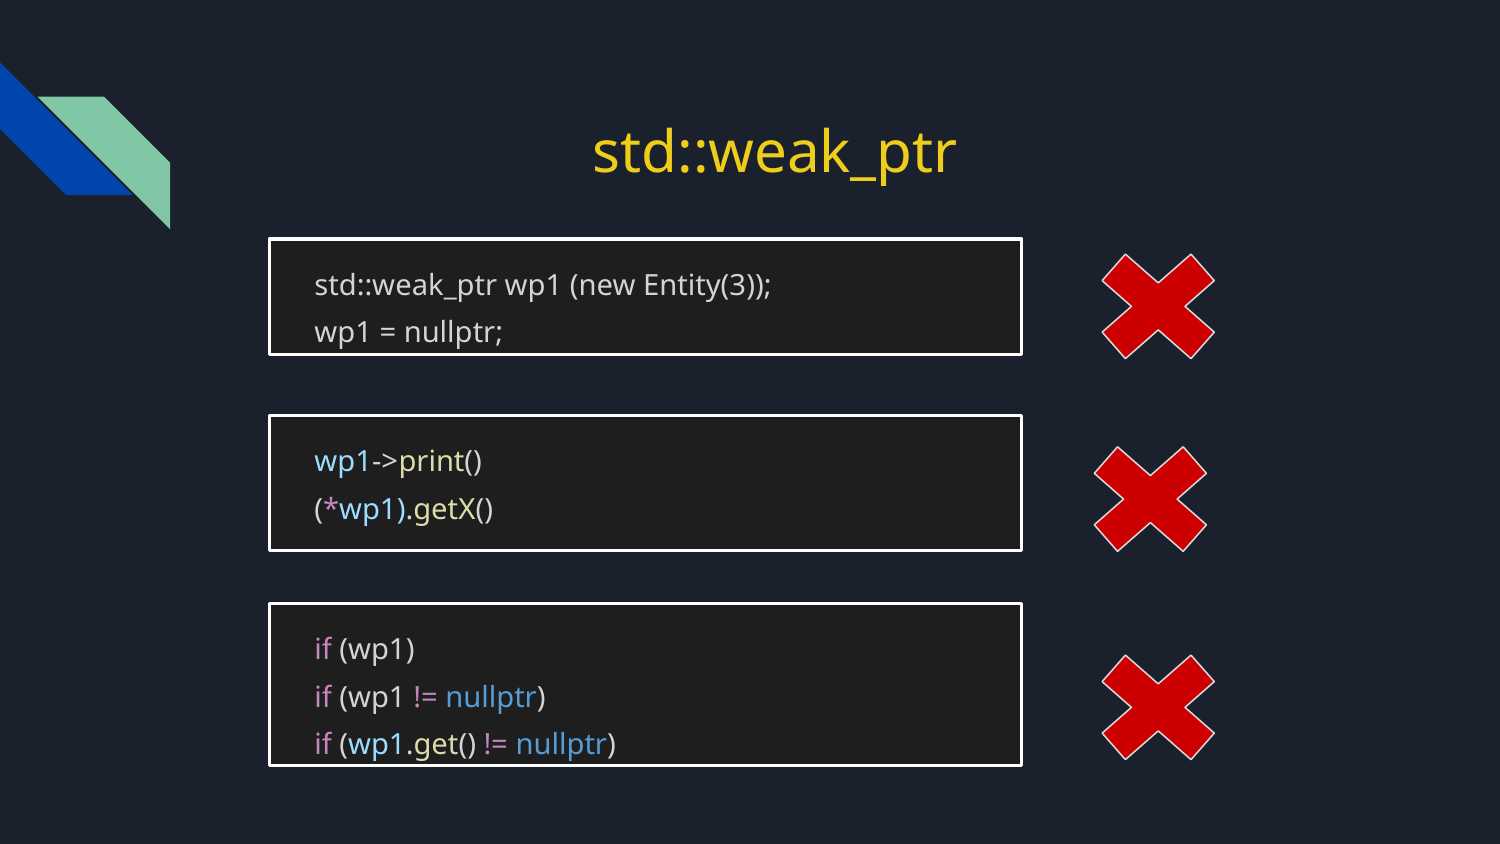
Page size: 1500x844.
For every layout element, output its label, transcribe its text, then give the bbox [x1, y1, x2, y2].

text_box wp1->print() (*wp1).getX() [269, 415, 1022, 551]
text_box std::weak_ptr wp1 (new Entity(3)); wp1 = nullptr; [269, 238, 1022, 355]
text_box if (wp1) if (wp1 != nullptr) if (wp1.get() != nullptr) [269, 603, 1022, 766]
title std::weak_ptr [197, 99, 1353, 194]
text_box [1102, 655, 1215, 760]
text_box [1094, 446, 1207, 552]
text_box [1102, 254, 1215, 359]
